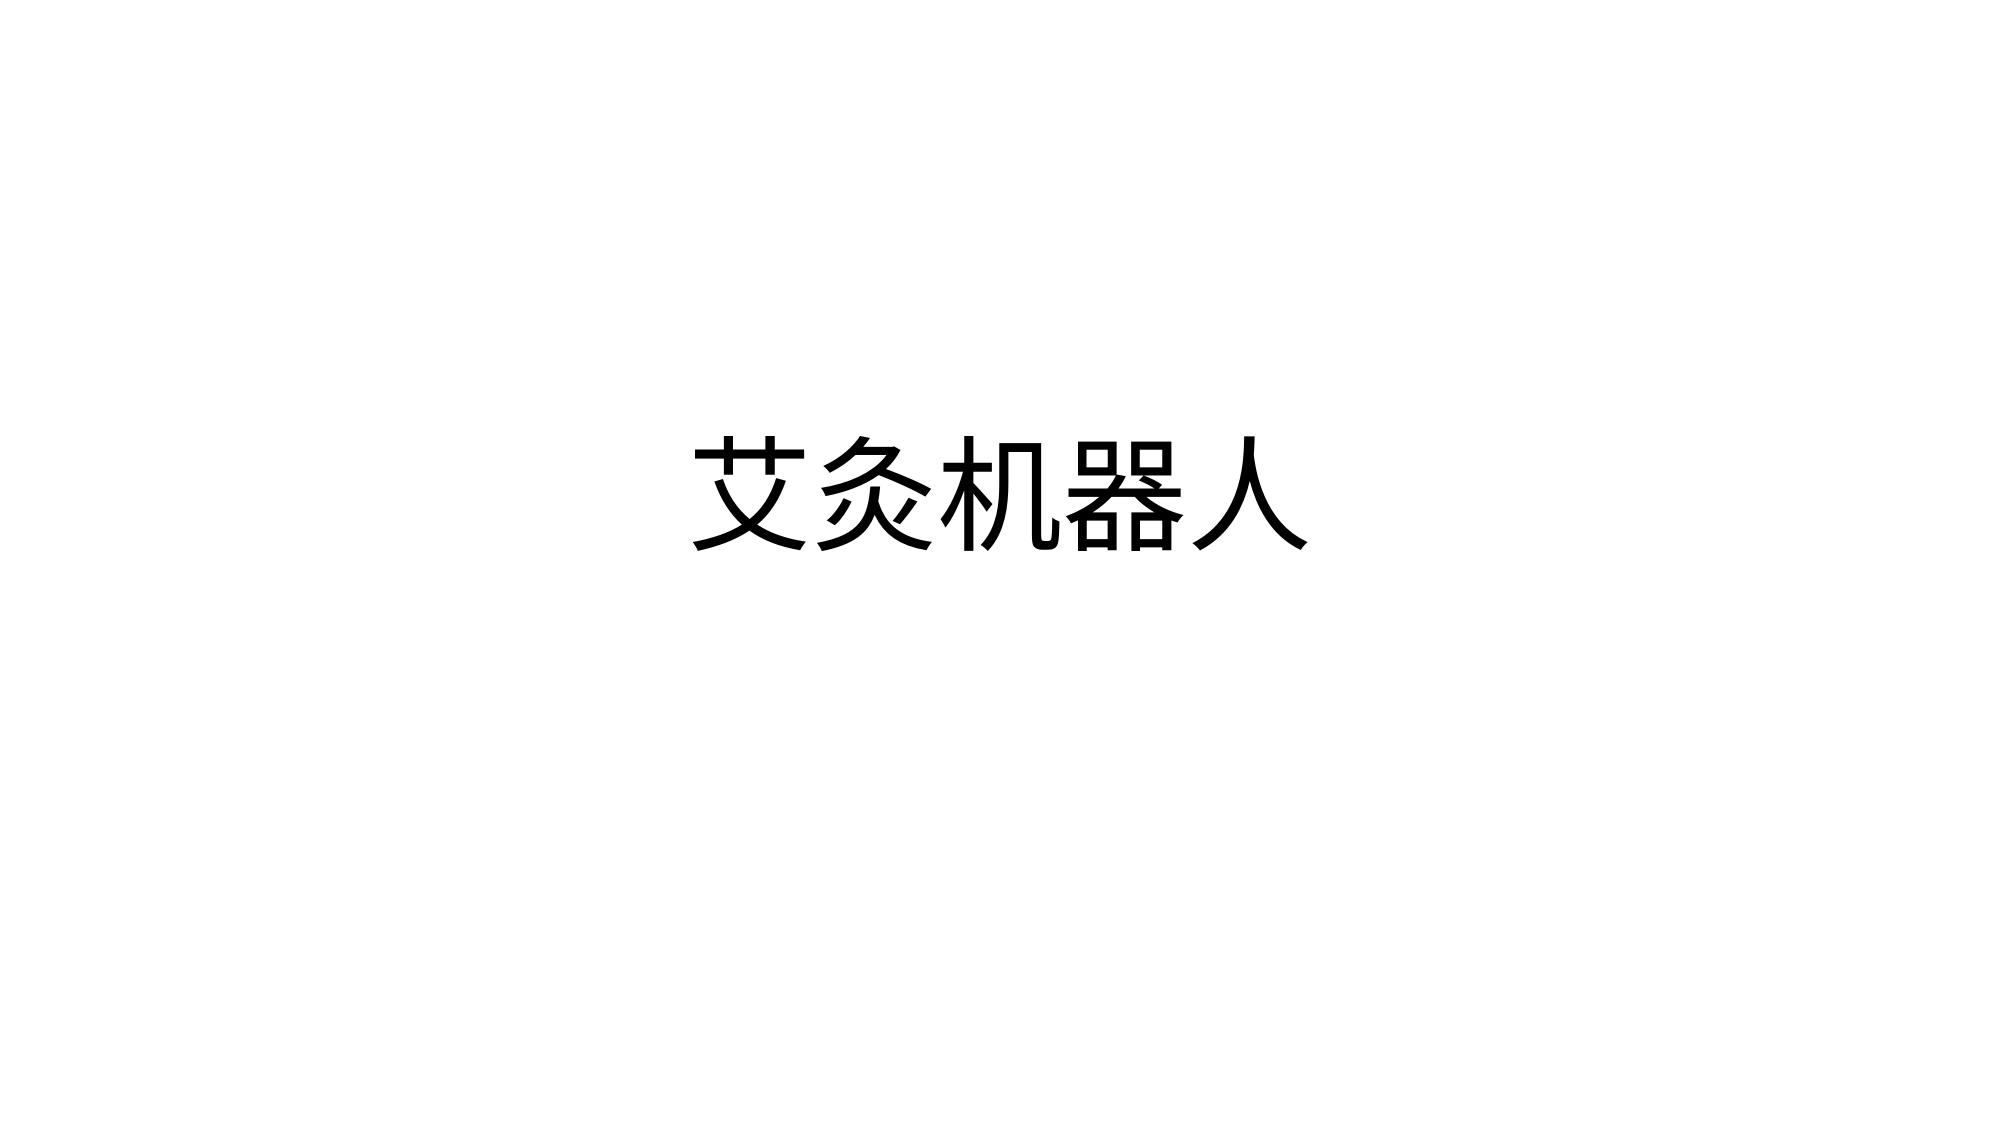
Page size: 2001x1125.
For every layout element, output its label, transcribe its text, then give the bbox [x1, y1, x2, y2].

title 艾灸机器人 [249, 184, 1750, 576]
